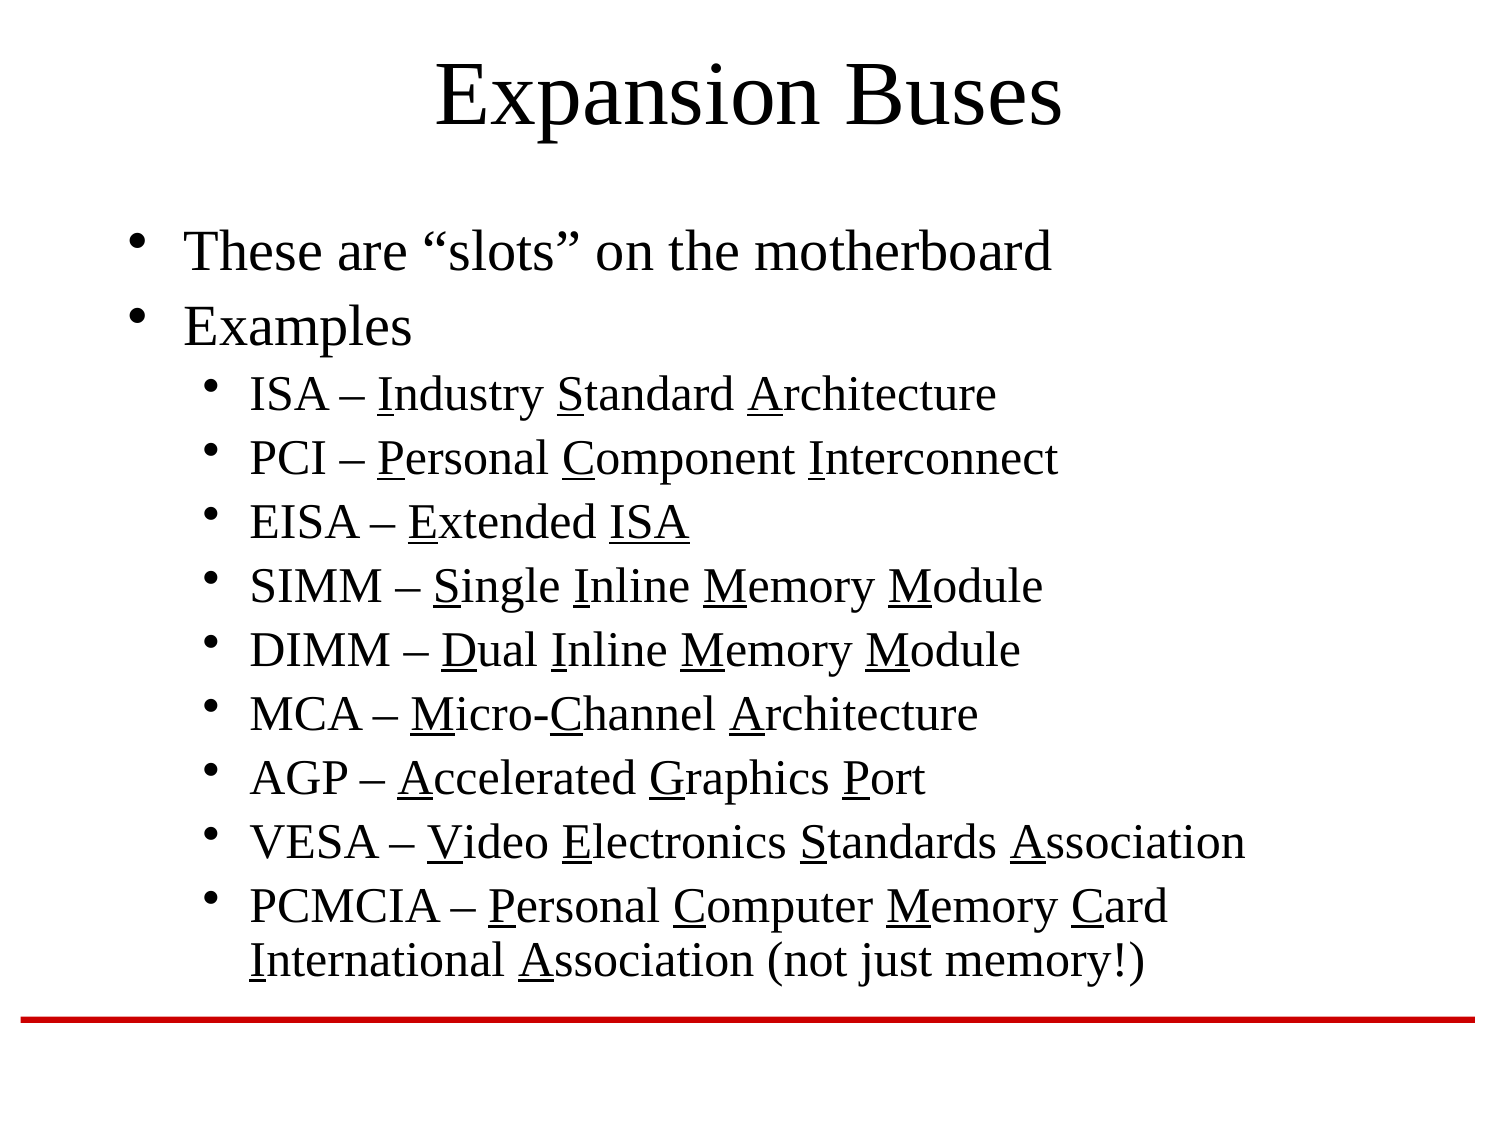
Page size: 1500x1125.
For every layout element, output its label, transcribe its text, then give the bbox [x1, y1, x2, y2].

title Expansion Buses [112, 24, 1388, 150]
list These are “slots” on the motherboard Examples ISA – Industry Standard Architecture PCI – Personal Component Interconnect EISA – Extended ISA SIMM – Single Inline Memory Module DIMM – Dual Inline Memory Module MCA – Micro-Channel Architecture AGP – Accelerated Graphics Port VESA – Video Electronics Standards Association PCMCIA – Personal Computer Memory Card International Association (not just memory!) [112, 212, 1388, 888]
